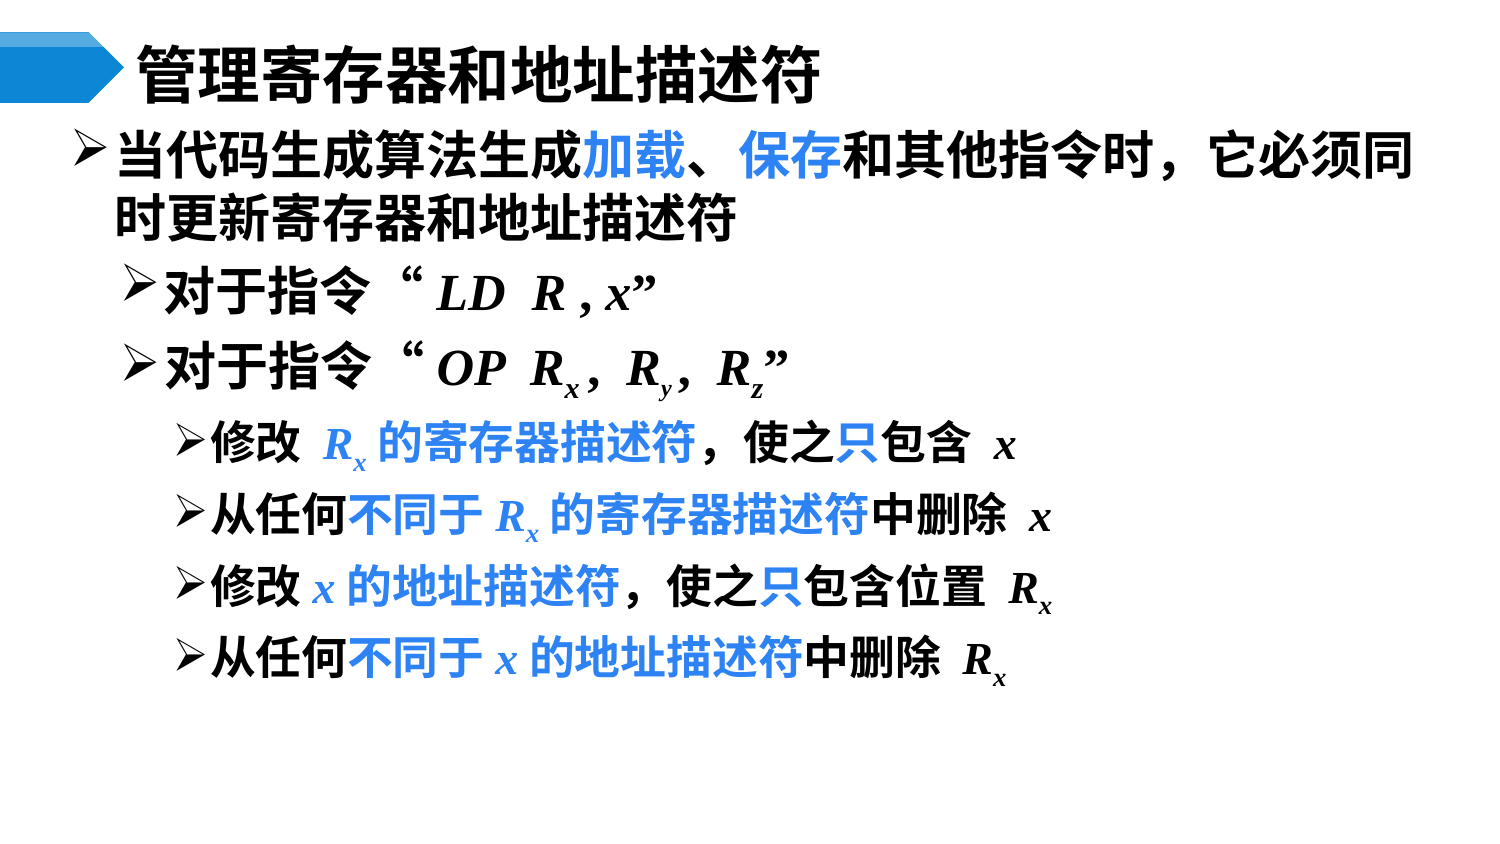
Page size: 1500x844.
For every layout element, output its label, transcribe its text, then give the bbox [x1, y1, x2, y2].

list 对于指令“OP Rx , Ry , Rz” 修改 Rx的寄存器描述符，使之只包含 x 从任何不同于Rx的寄存器描述符中删除 x 修改x的地址描述符，使之只包含位置 Rx 从任何不同于x的地址描述符中删除 Rx [58, 328, 1393, 844]
title 管理寄存器和地址描述符 [123, 43, 1425, 103]
text_box 当代码生成算法生成加载、保存和其他指令时，它必须同时更新寄存器和地址描述符 对于指令“LD R , x” [58, 117, 1477, 317]
